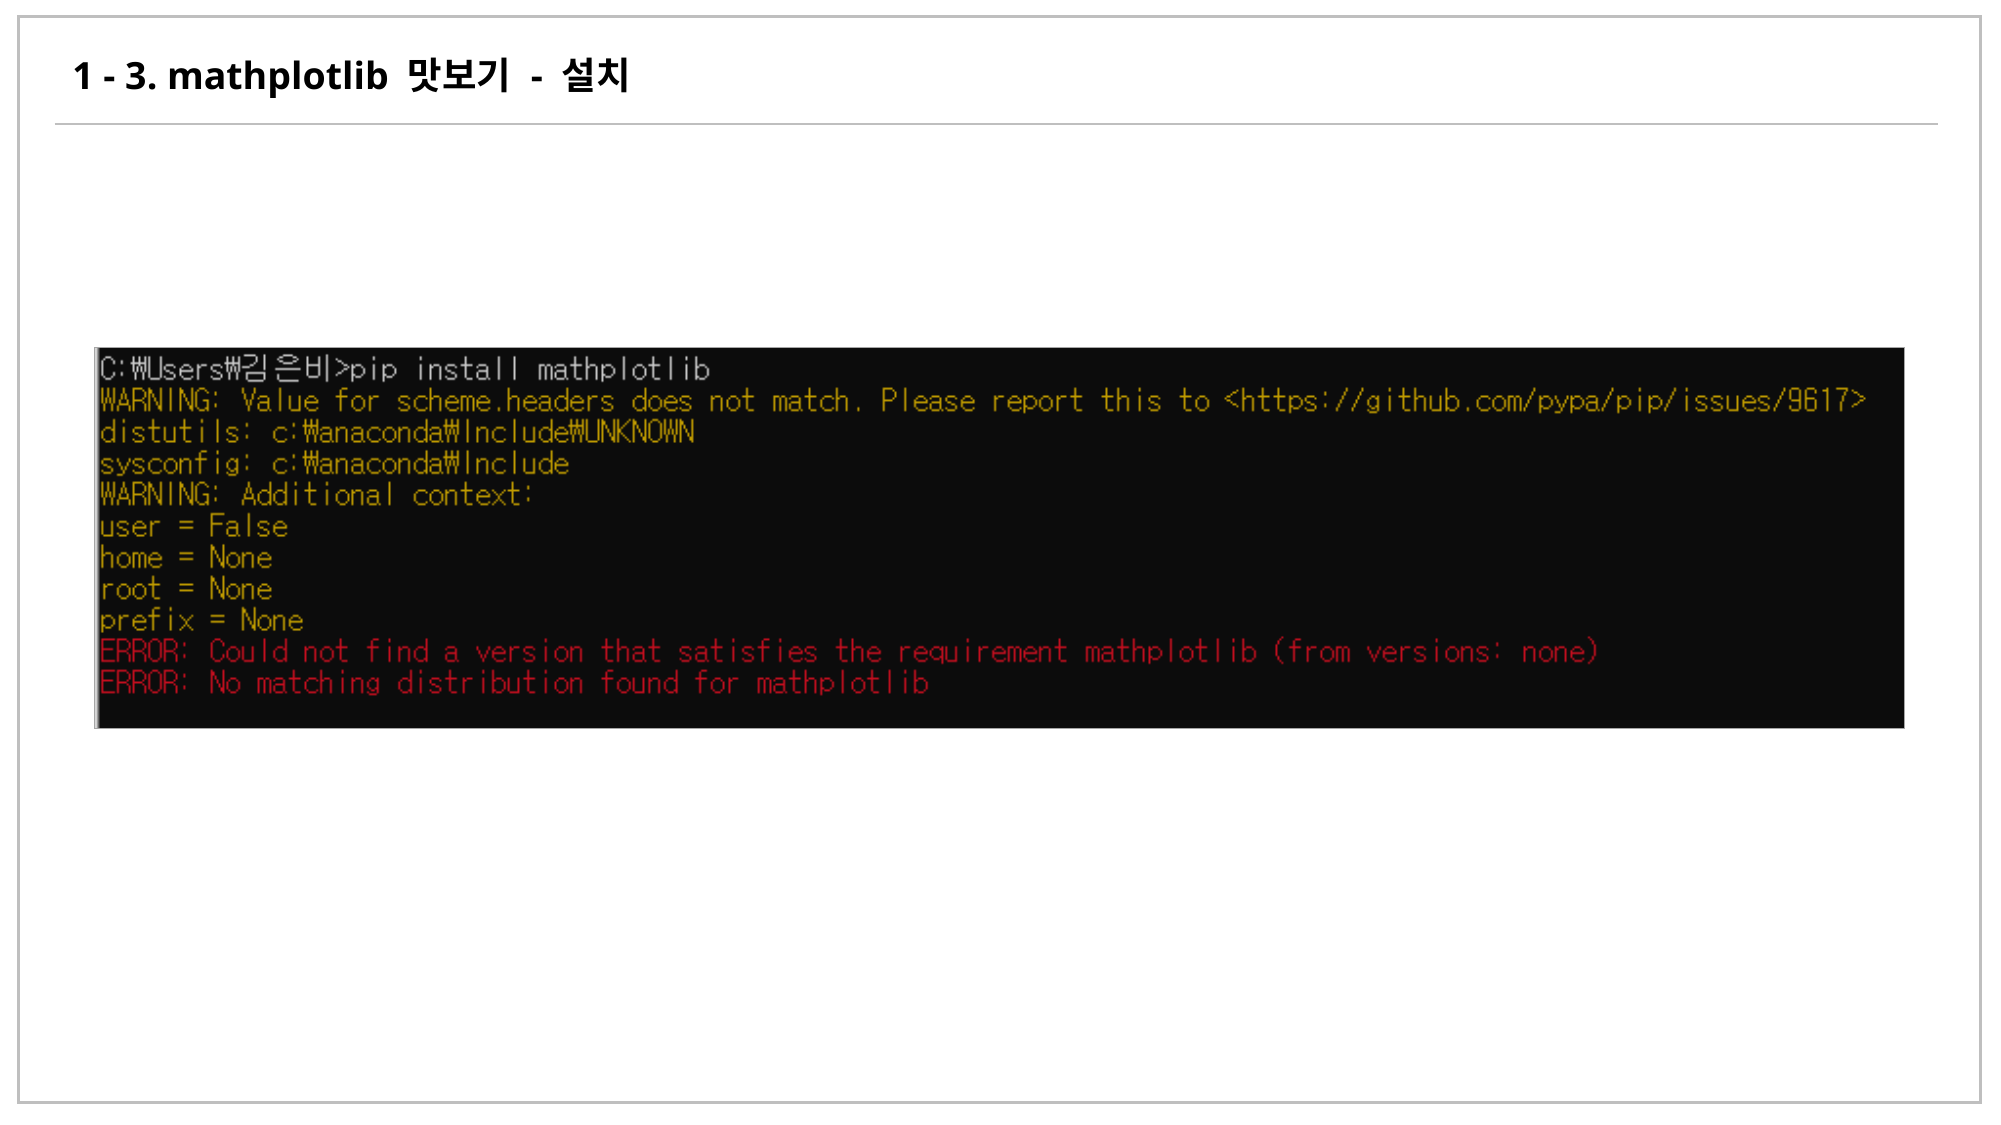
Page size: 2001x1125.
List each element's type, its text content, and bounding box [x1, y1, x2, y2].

picture [94, 347, 1905, 729]
text_box 1 - 3. mathplotlib 맛보기 - 설치 [57, 44, 646, 104]
